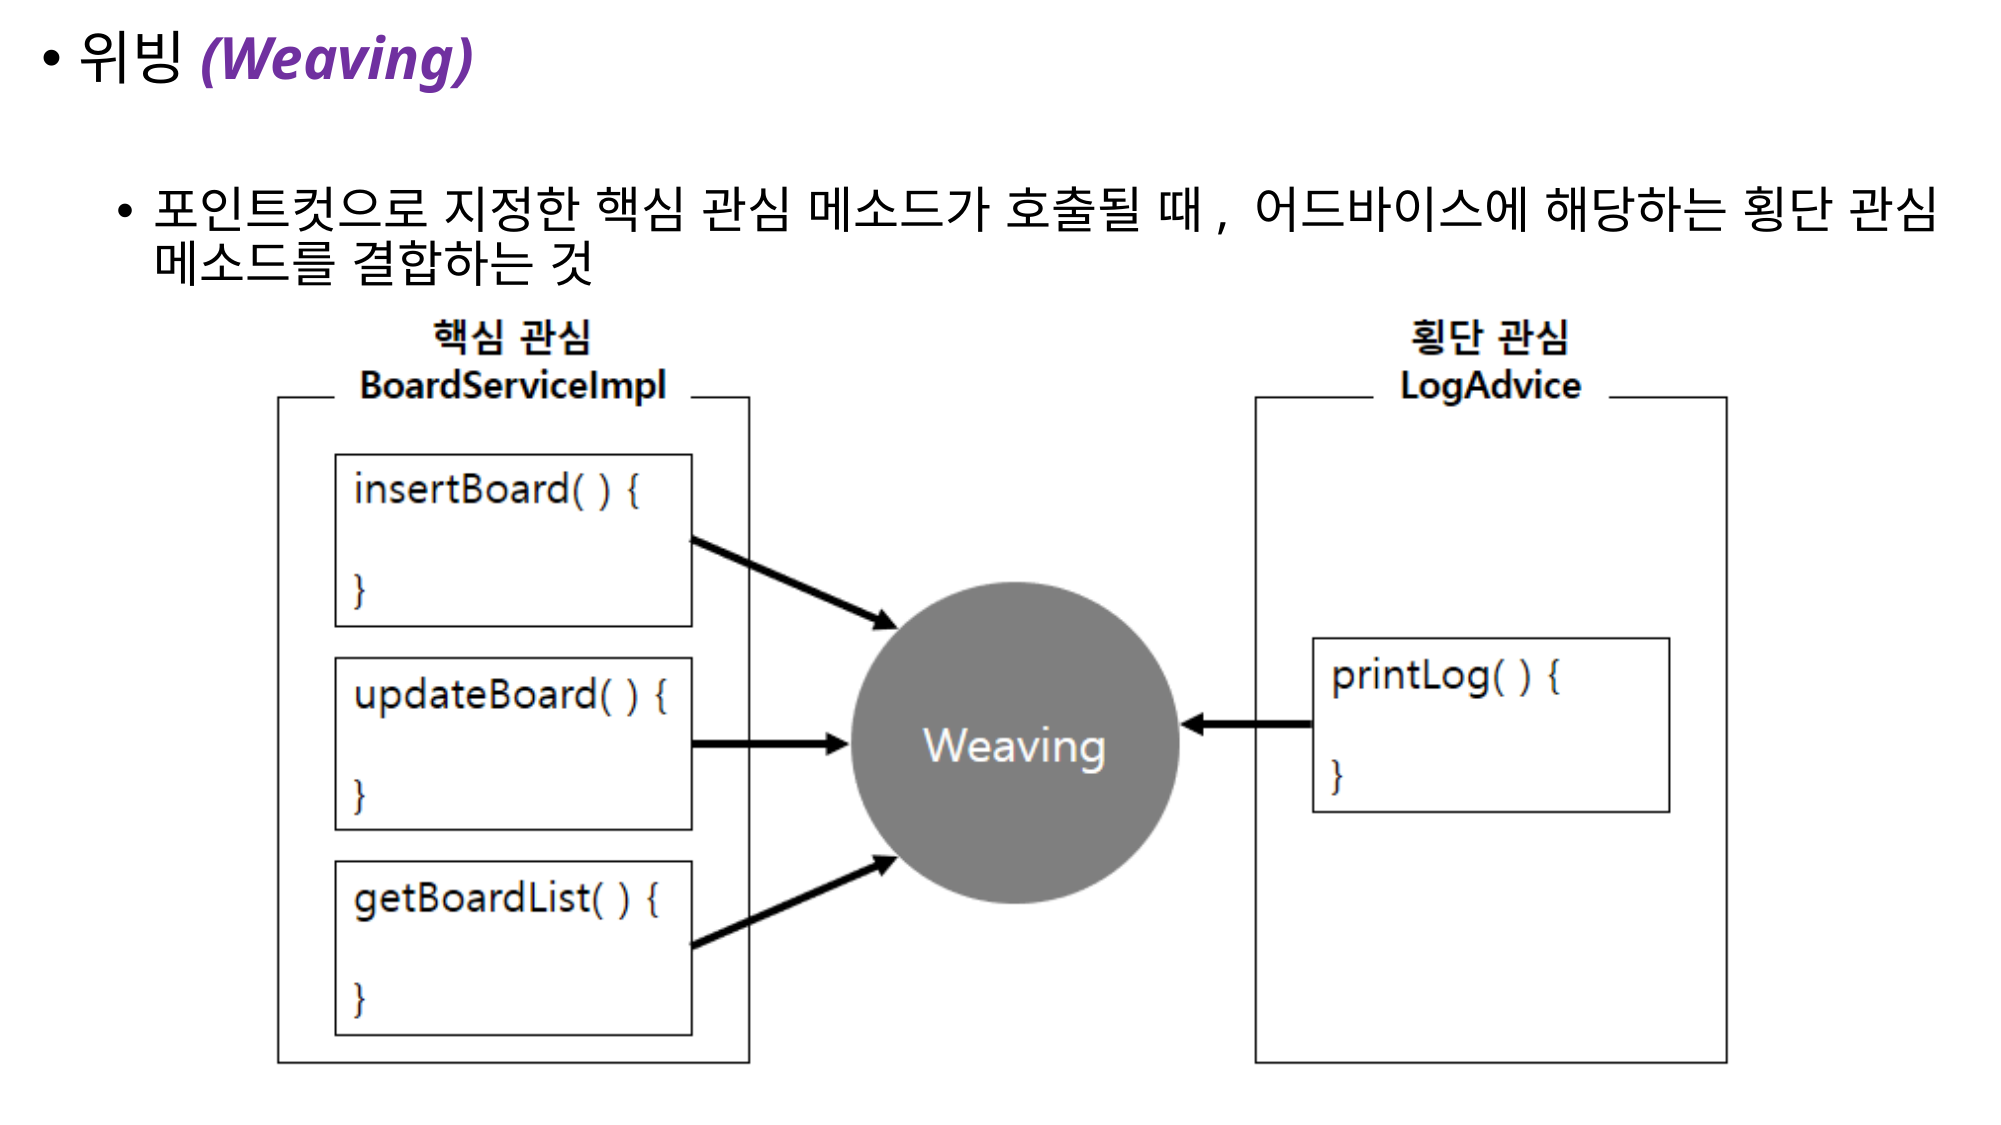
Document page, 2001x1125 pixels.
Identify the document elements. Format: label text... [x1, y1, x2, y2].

list 위빙(Weaving) 포인트컷으로 지정한 핵심 관심 메소드가 호출될 때, 어드바이스에 해당하는 횡단 관심 메소드를 결합하는 것 [26, 21, 1976, 1105]
picture [250, 308, 1752, 1084]
